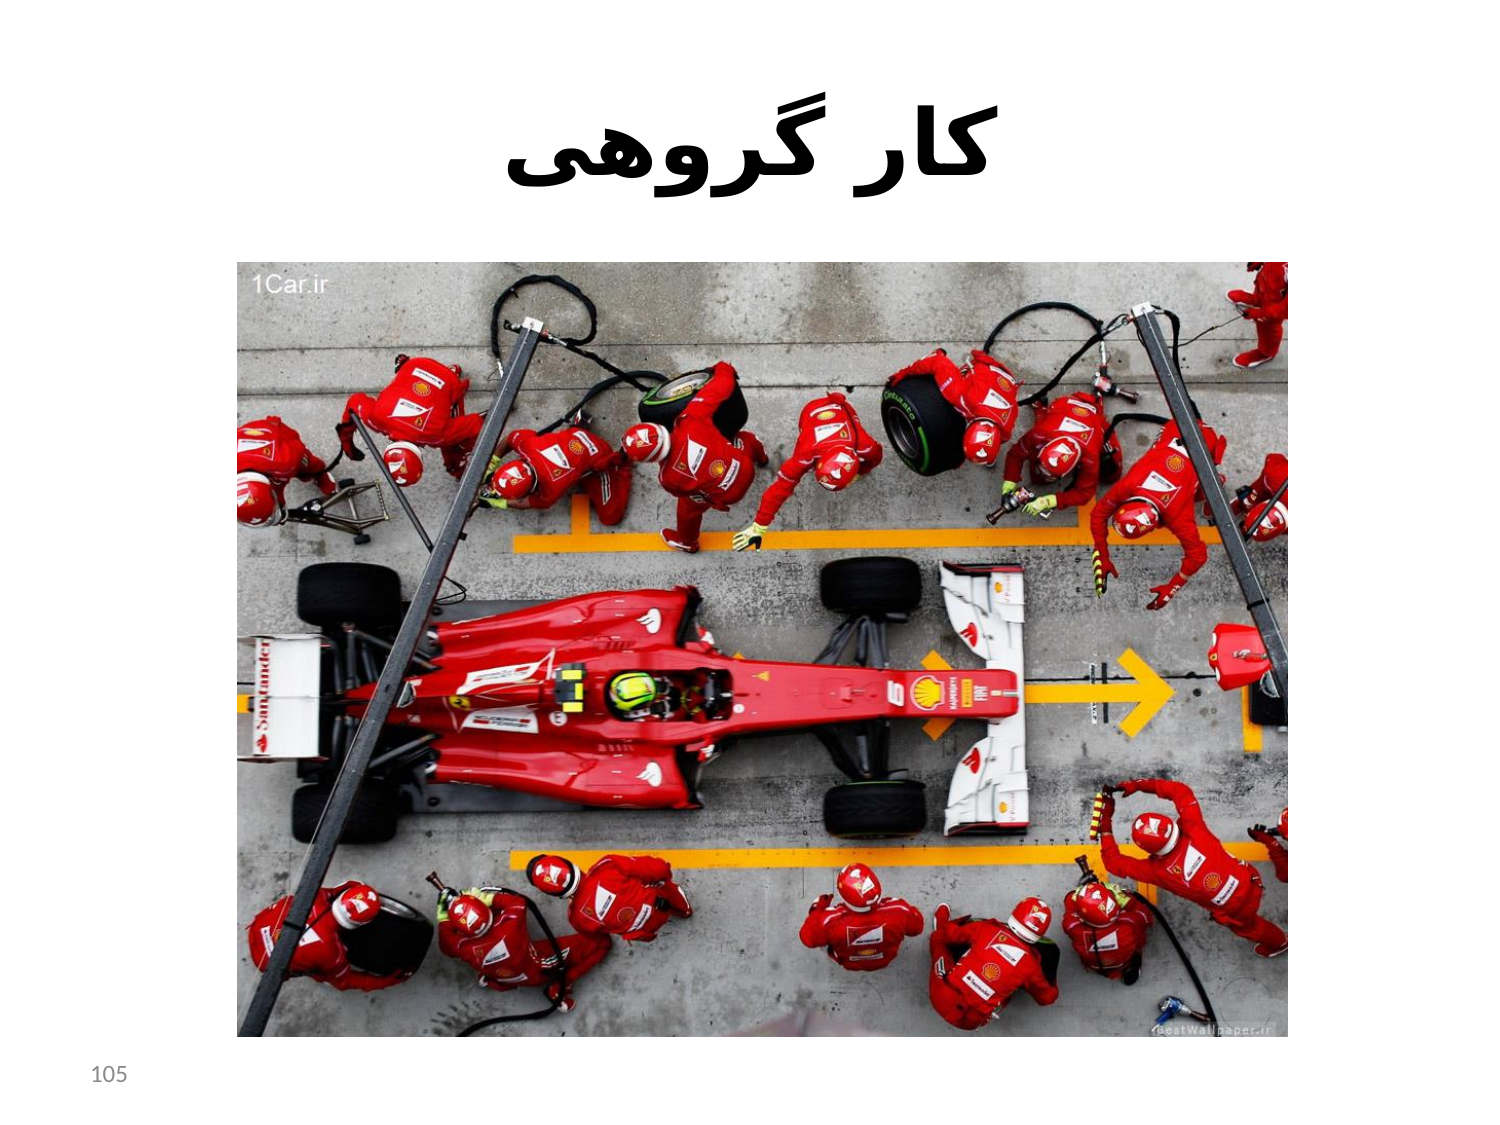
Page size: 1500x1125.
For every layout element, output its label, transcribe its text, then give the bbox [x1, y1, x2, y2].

picture [237, 262, 1288, 1037]
slide_number 105 [75, 1042, 425, 1103]
title کار گروهی [75, 45, 1425, 233]
